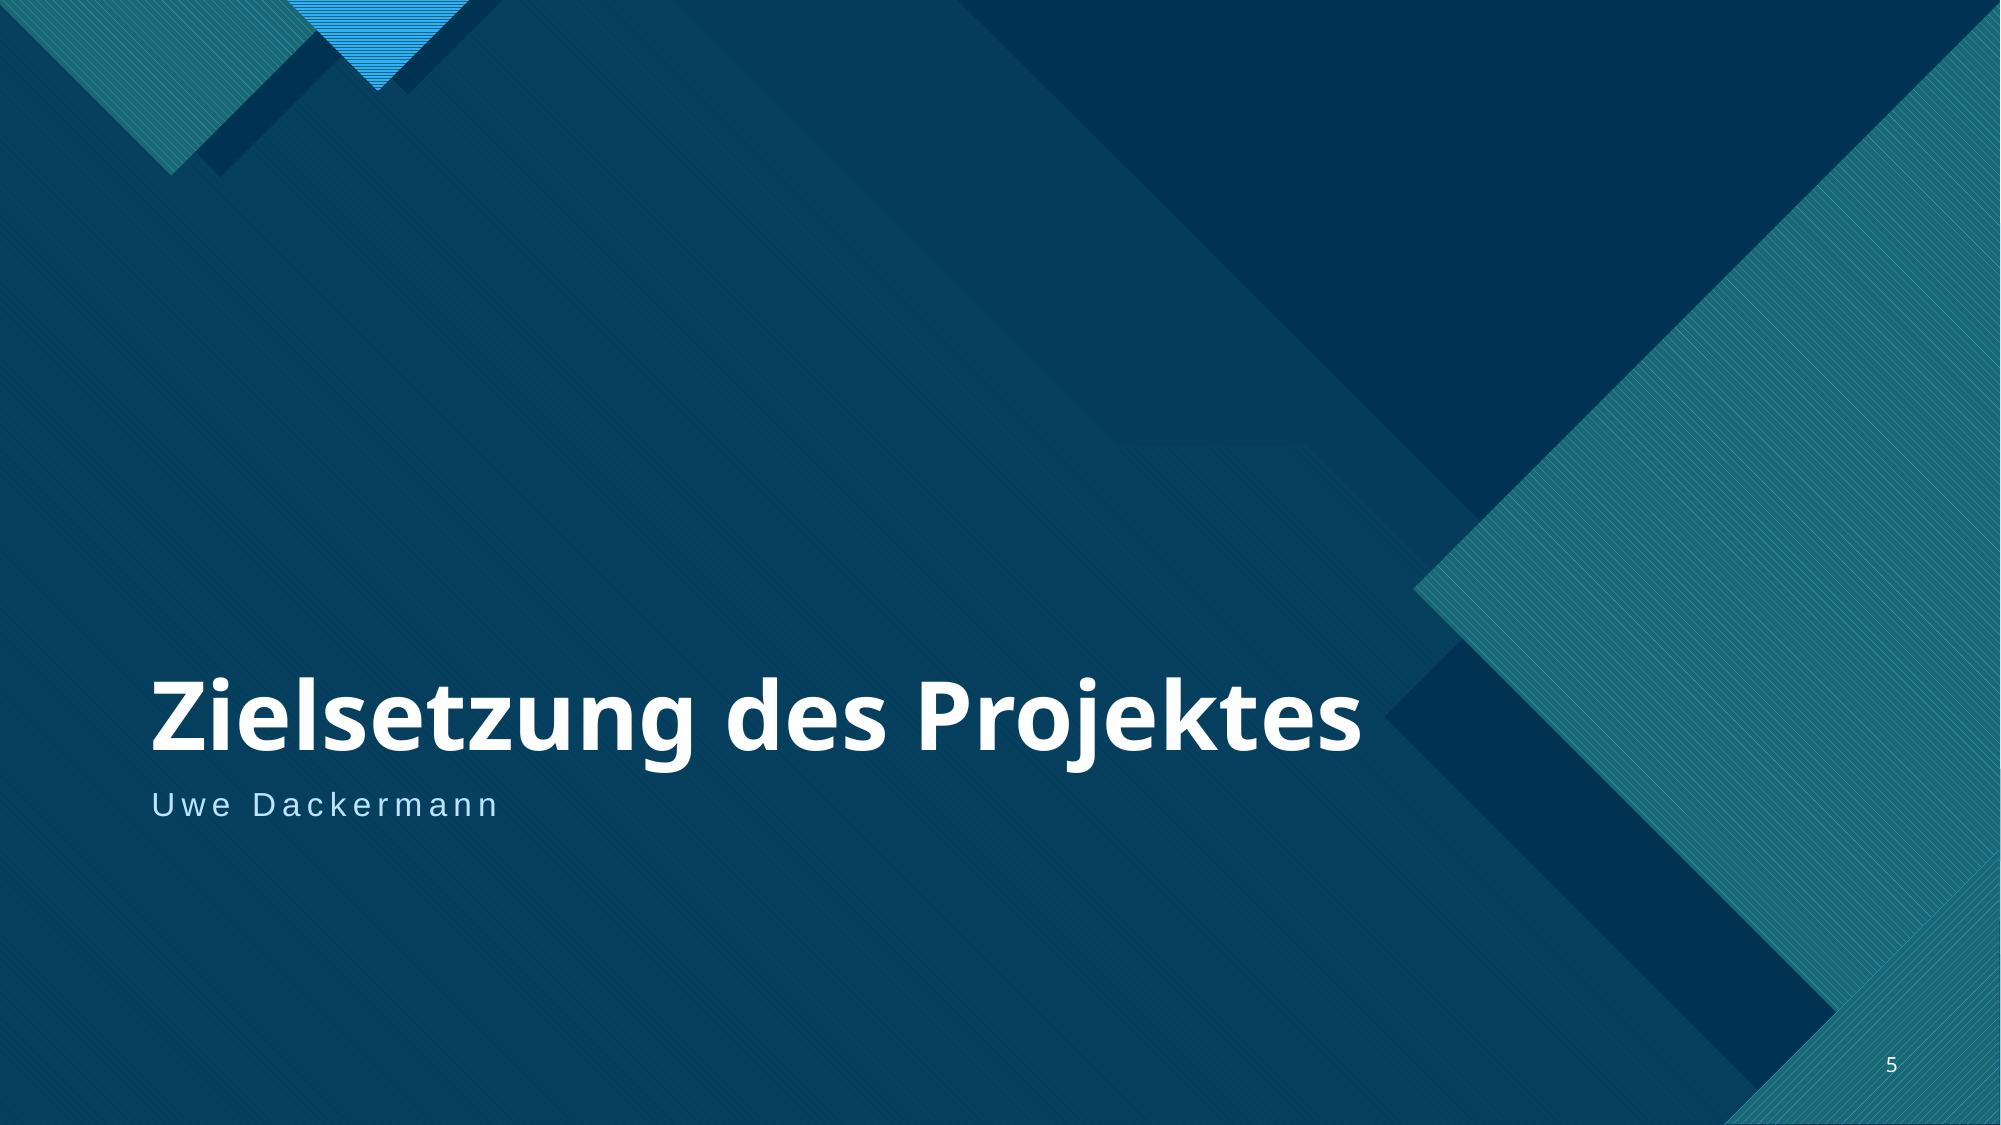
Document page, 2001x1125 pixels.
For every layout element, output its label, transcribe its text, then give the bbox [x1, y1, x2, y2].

title Zielsetzung des Projektes [136, 637, 1490, 779]
slide_number 5 [1845, 1035, 1913, 1096]
list Uwe Dackermann [136, 780, 1253, 840]
title Operative Datenbank [1428, 427, 2001, 1125]
